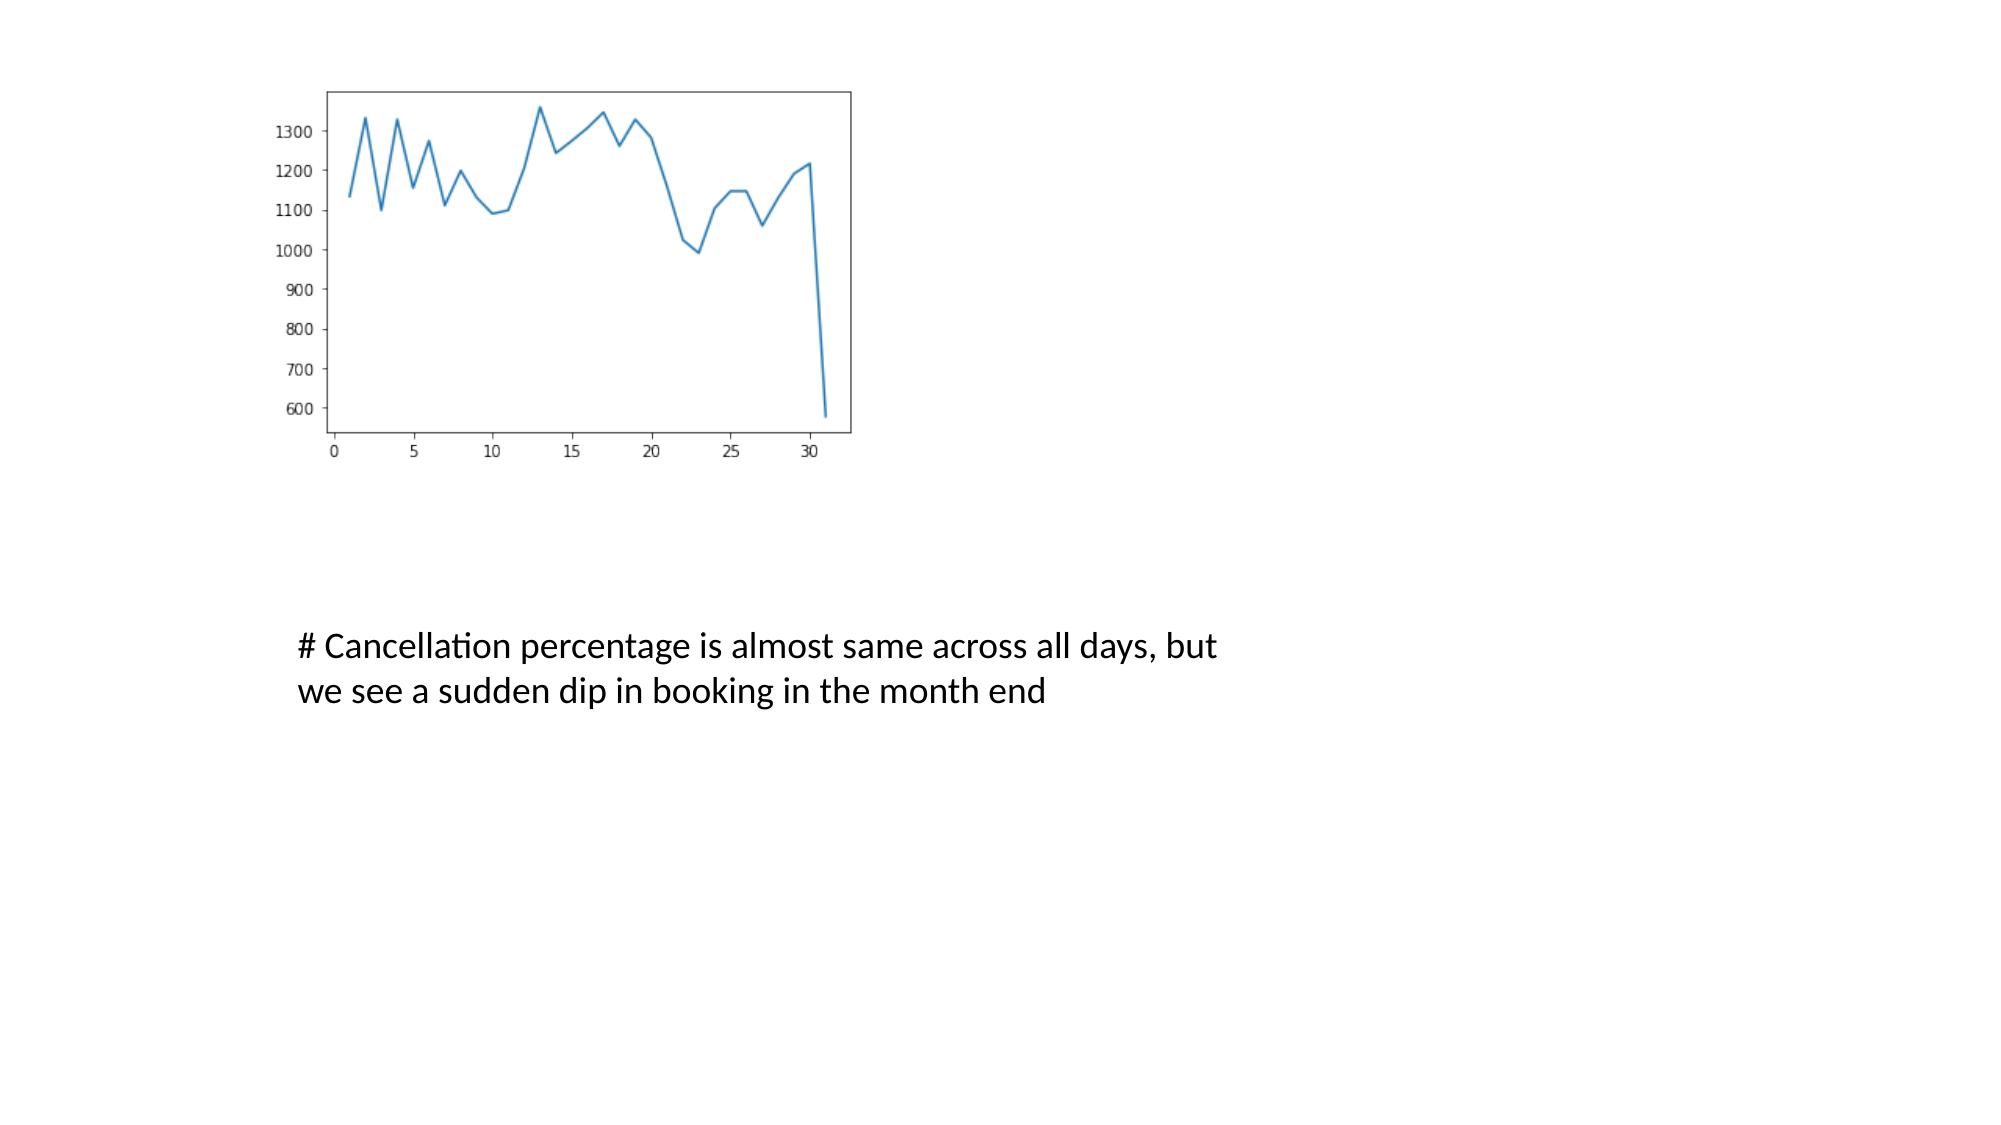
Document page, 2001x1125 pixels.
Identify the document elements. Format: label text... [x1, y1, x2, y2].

text_box # Cancellation percentage is almost same across all days, but we see a sudden dip in booking in the month end [282, 613, 1283, 719]
picture [264, 82, 860, 470]
